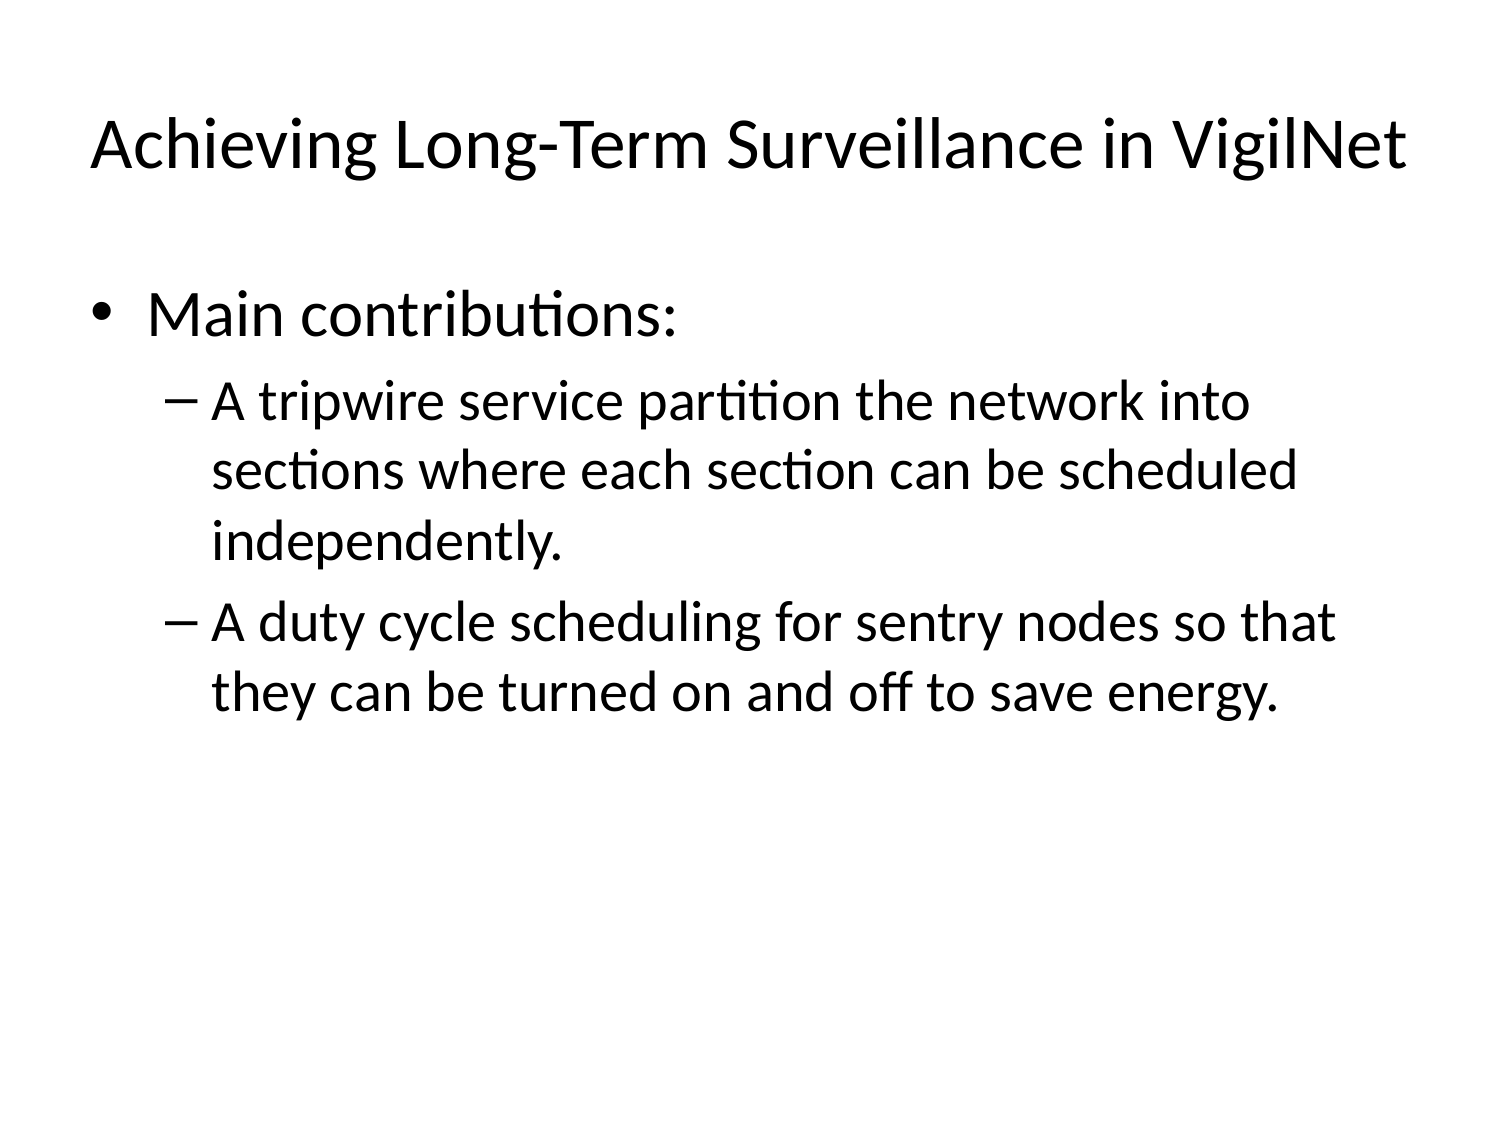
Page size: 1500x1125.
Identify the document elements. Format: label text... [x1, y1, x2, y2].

list Main contributions: A tripwire service partition the network into sections where each section can be scheduled independently. A duty cycle scheduling for sentry nodes so that they can be turned on and off to save energy. [75, 262, 1425, 1005]
title Achieving Long-Term Surveillance in VigilNet [75, 45, 1425, 233]
